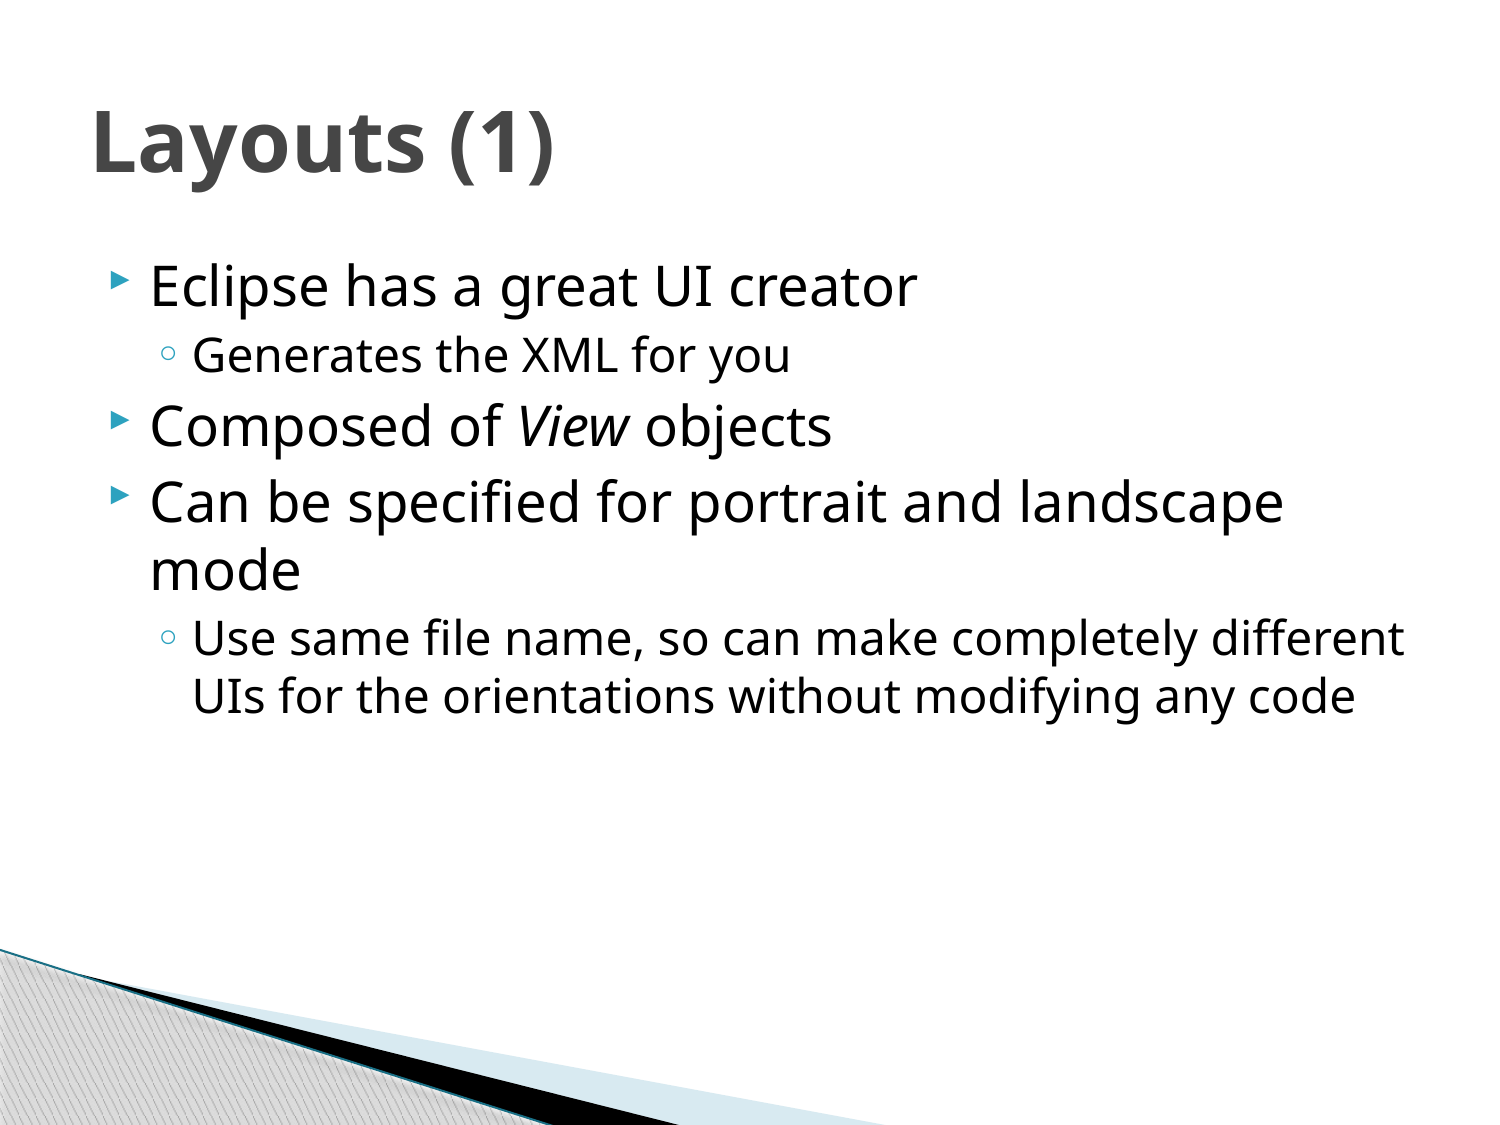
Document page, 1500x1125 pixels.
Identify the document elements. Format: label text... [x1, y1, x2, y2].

list Eclipse has a great UI creator Generates the XML for you Composed of View objects Can be specified for portrait and landscape mode Use same file name, so can make completely different UIs for the orientations without modifying any code [75, 243, 1425, 986]
title Layouts (1) [75, 45, 1425, 233]
